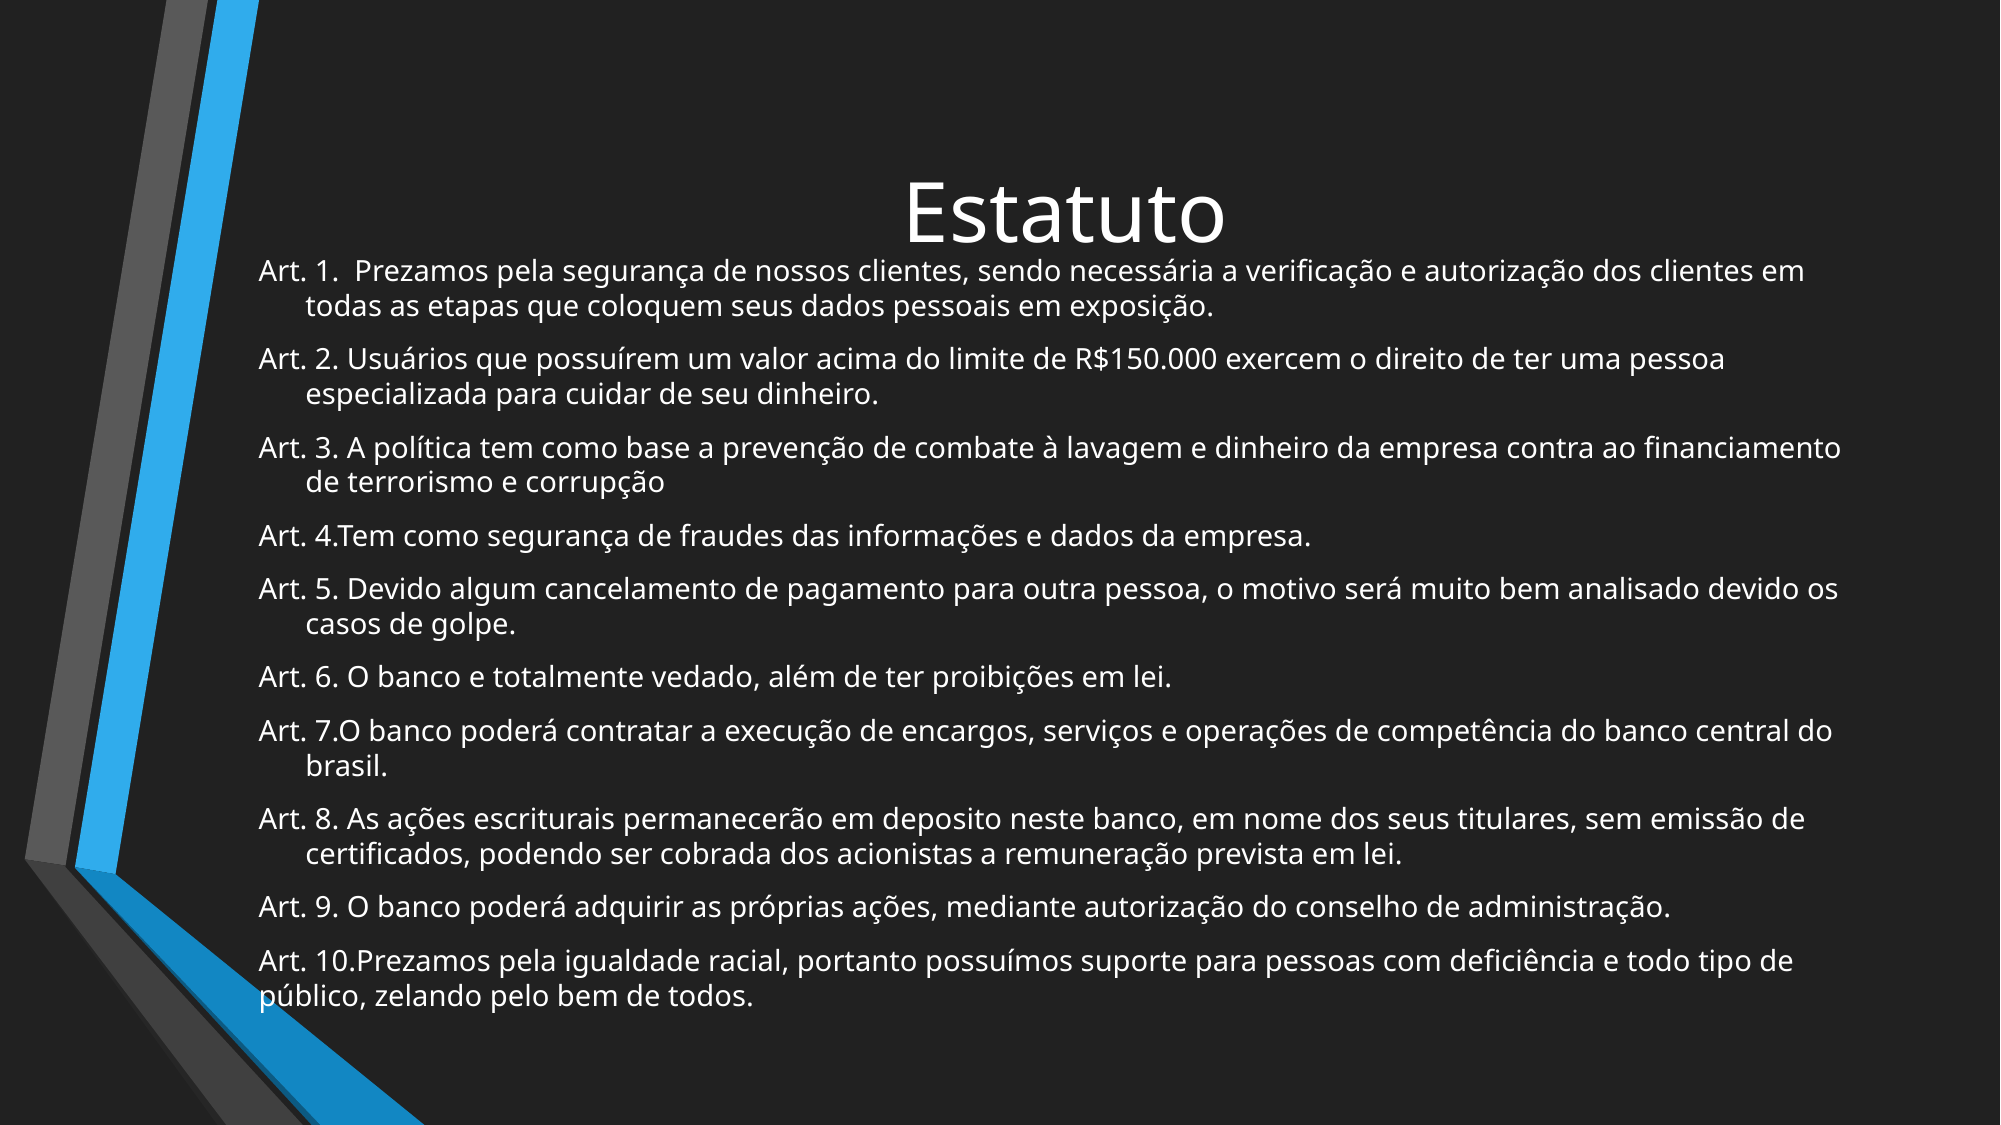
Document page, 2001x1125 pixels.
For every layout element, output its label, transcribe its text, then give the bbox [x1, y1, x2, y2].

title Estatuto [243, 112, 1887, 305]
list Art. 1. Prezamos pela segurança de nossos clientes, sendo necessária a verificação e autorização dos clientes em todas as etapas que coloquem seus dados pessoais em exposição. Art. 2. Usuários que possuírem um valor acima do limite de R$150.000 exercem o direito de ter uma pessoa especializada para cuidar de seu dinheiro. Art. 3. A política tem como base a prevenção de combate à lavagem e dinheiro da empresa contra ao financiamento de terrorismo e corrupção Art. 4.Tem como segurança de fraudes das informações e dados da empresa. Art. 5. Devido algum cancelamento de pagamento para outra pessoa, o motivo será muito bem analisado devido os casos de golpe. Art. 6. O banco e totalmente vedado, além de ter proibições em lei. Art. 7.O banco poderá contratar a execução de encargos, serviços e operações de competência do banco central do brasil. Art. 8. As ações escriturais permanecerão em deposito neste banco, em nome dos seus titulares, sem emissão de certificados, podendo ser cobrada dos acionistas a remuneração prevista em lei. Art. 9. O banco poderá adquirir as próprias ações, mediante autorização do conselho de administração. Art. 10.Prezamos pela igualdade racial, portanto possuímos suporte para pessoas com deficiência e todo tipo de público, zelando pelo bem de todos. [243, 314, 1887, 950]
